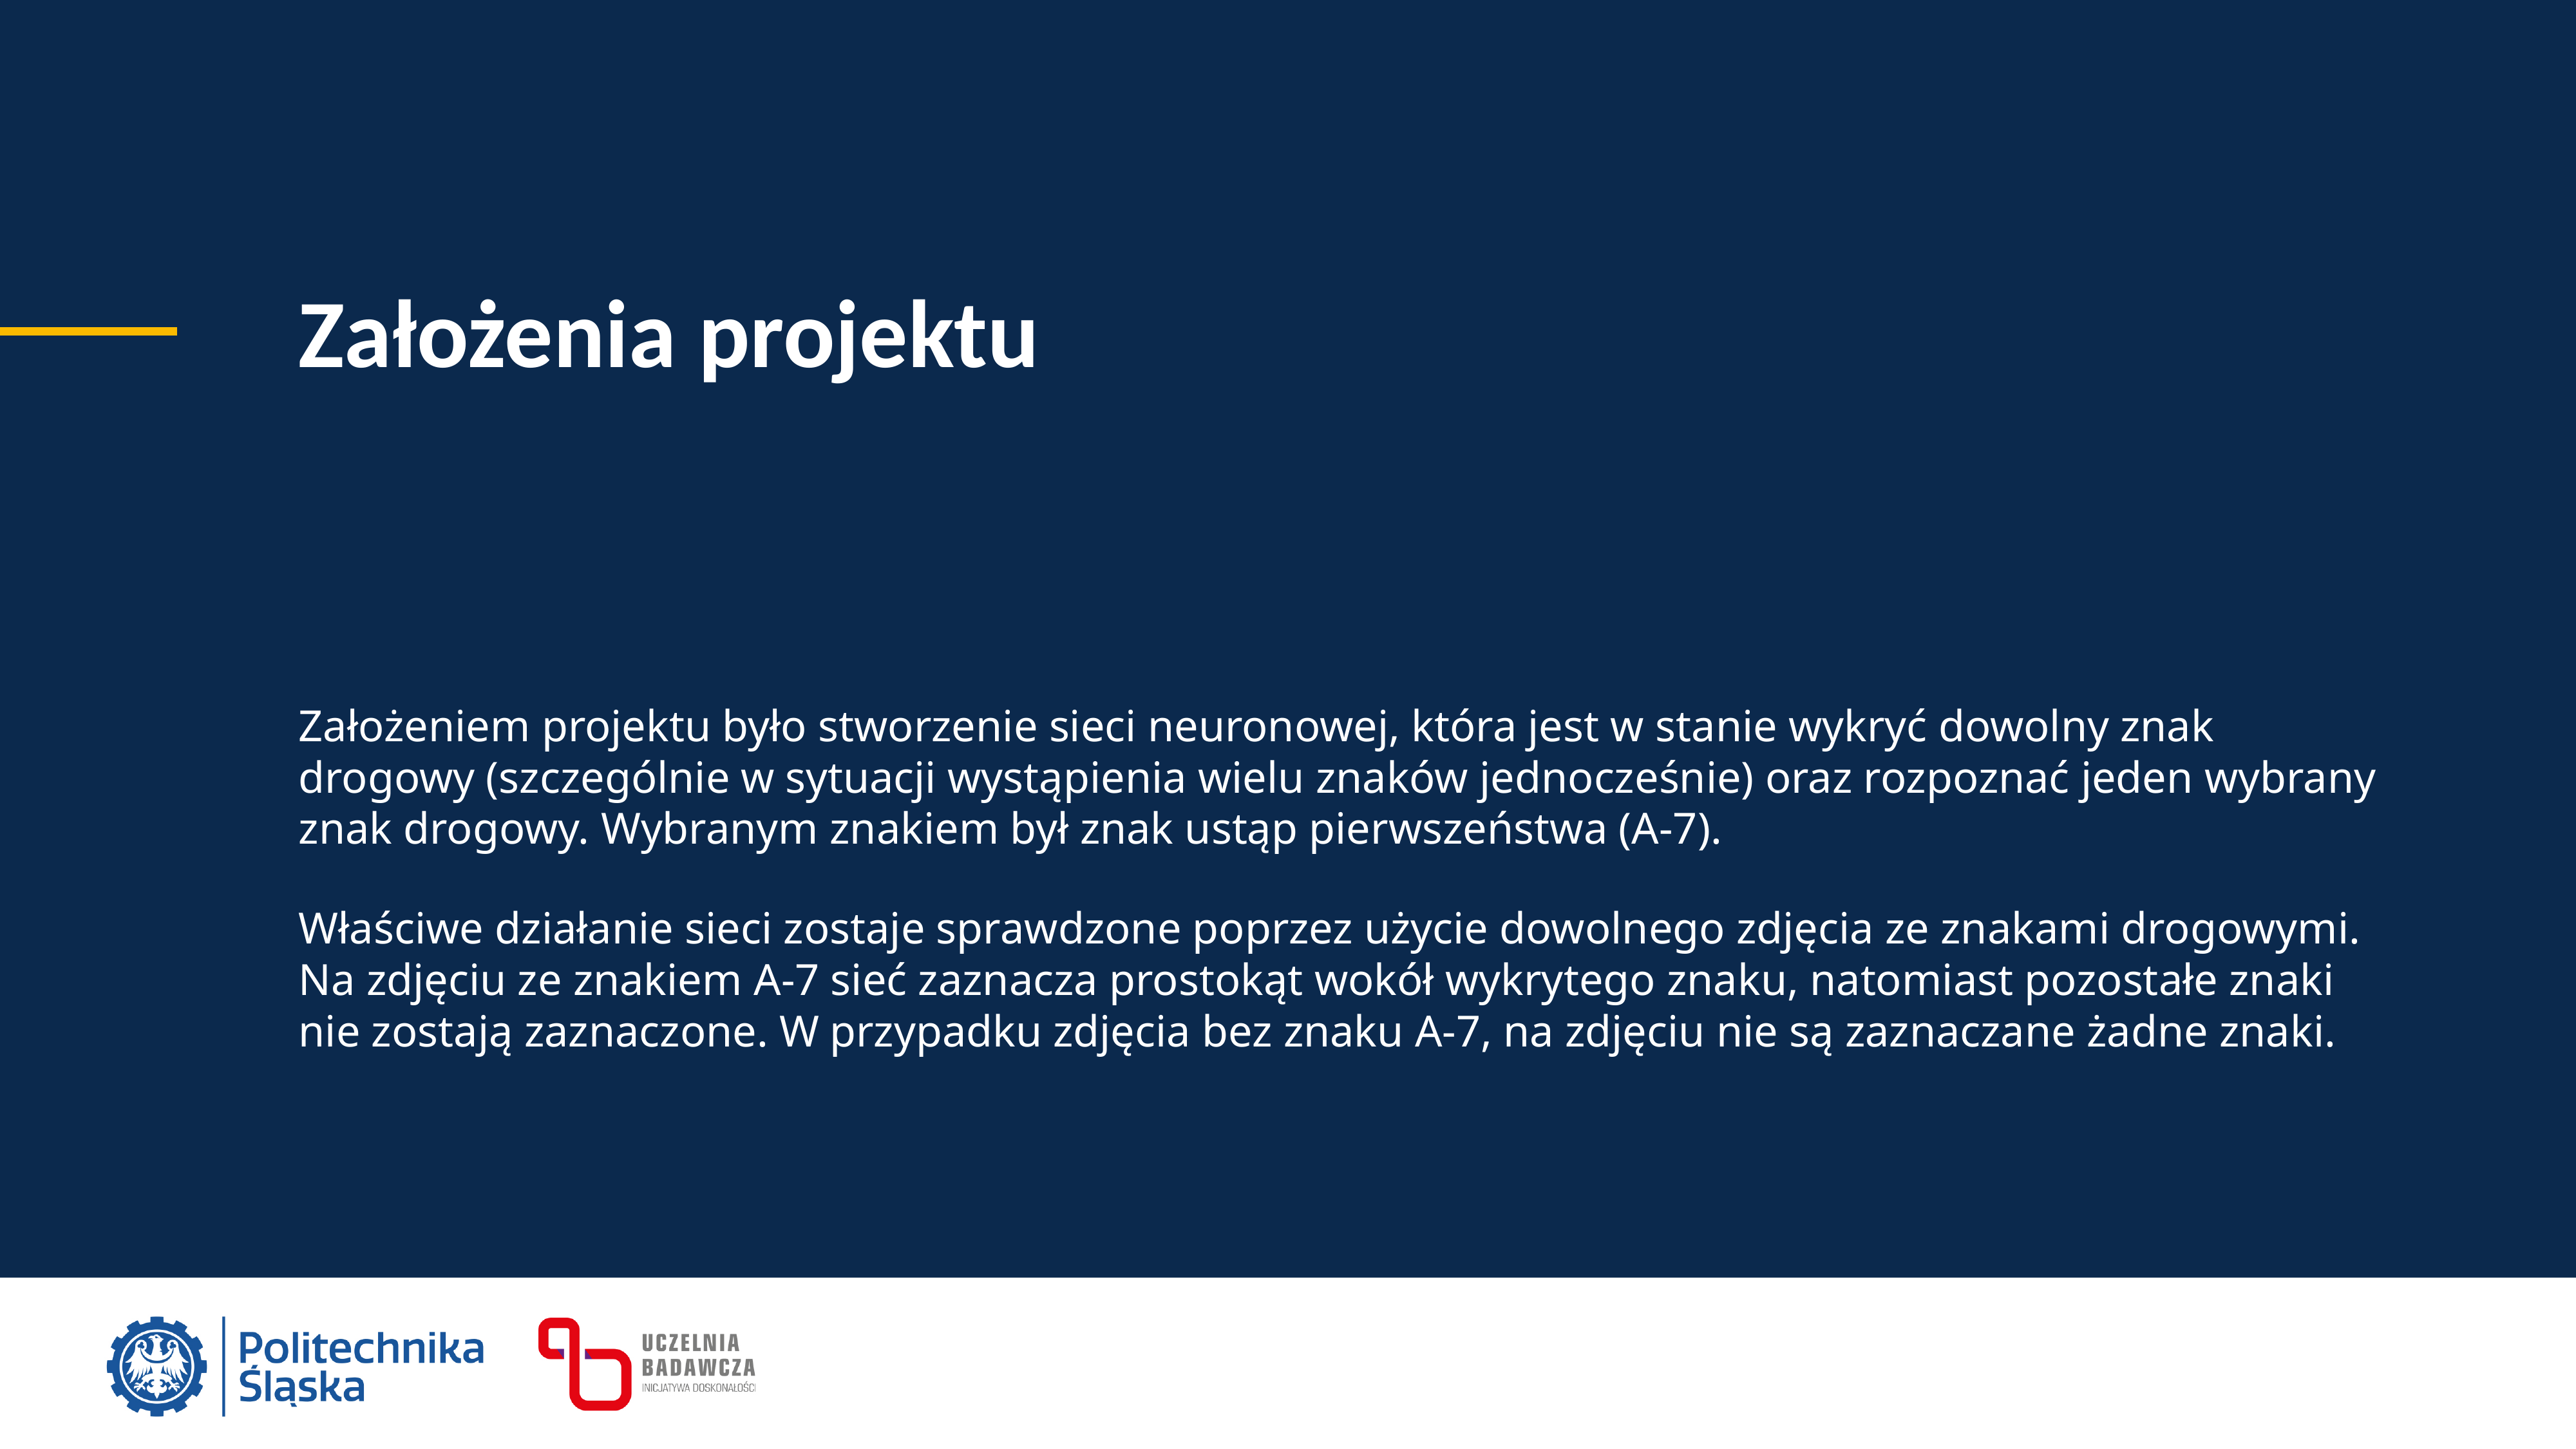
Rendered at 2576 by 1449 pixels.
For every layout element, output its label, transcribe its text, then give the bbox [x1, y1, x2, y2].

text_box Założenia projektu [298, 270, 1132, 387]
text_box Założeniem projektu było stworzenie sieci neuronowej, która jest w stanie wykryć dowolny znak drogowy (szczególnie w sytuacji wystąpienia wielu znaków jednocześnie) oraz rozpoznać jeden wybrany znak drogowy. Wybranym znakiem był znak ustąp pierwszeństwa (A-7). Właściwe działanie sieci zostaje sprawdzone poprzez użycie dowolnego zdjęcia ze znakami drogowymi. Na zdjęciu ze znakiem A-7 sieć zaznacza prostokąt wokół wykrytego znaku, natomiast pozostałe znaki nie zostają zaznaczone. W przypadku zdjęcia bez znaku A-7, na zdjęciu nie są zaznaczane żadne znaki. [298, 698, 2399, 1056]
picture [0, 0, 2576, 1449]
